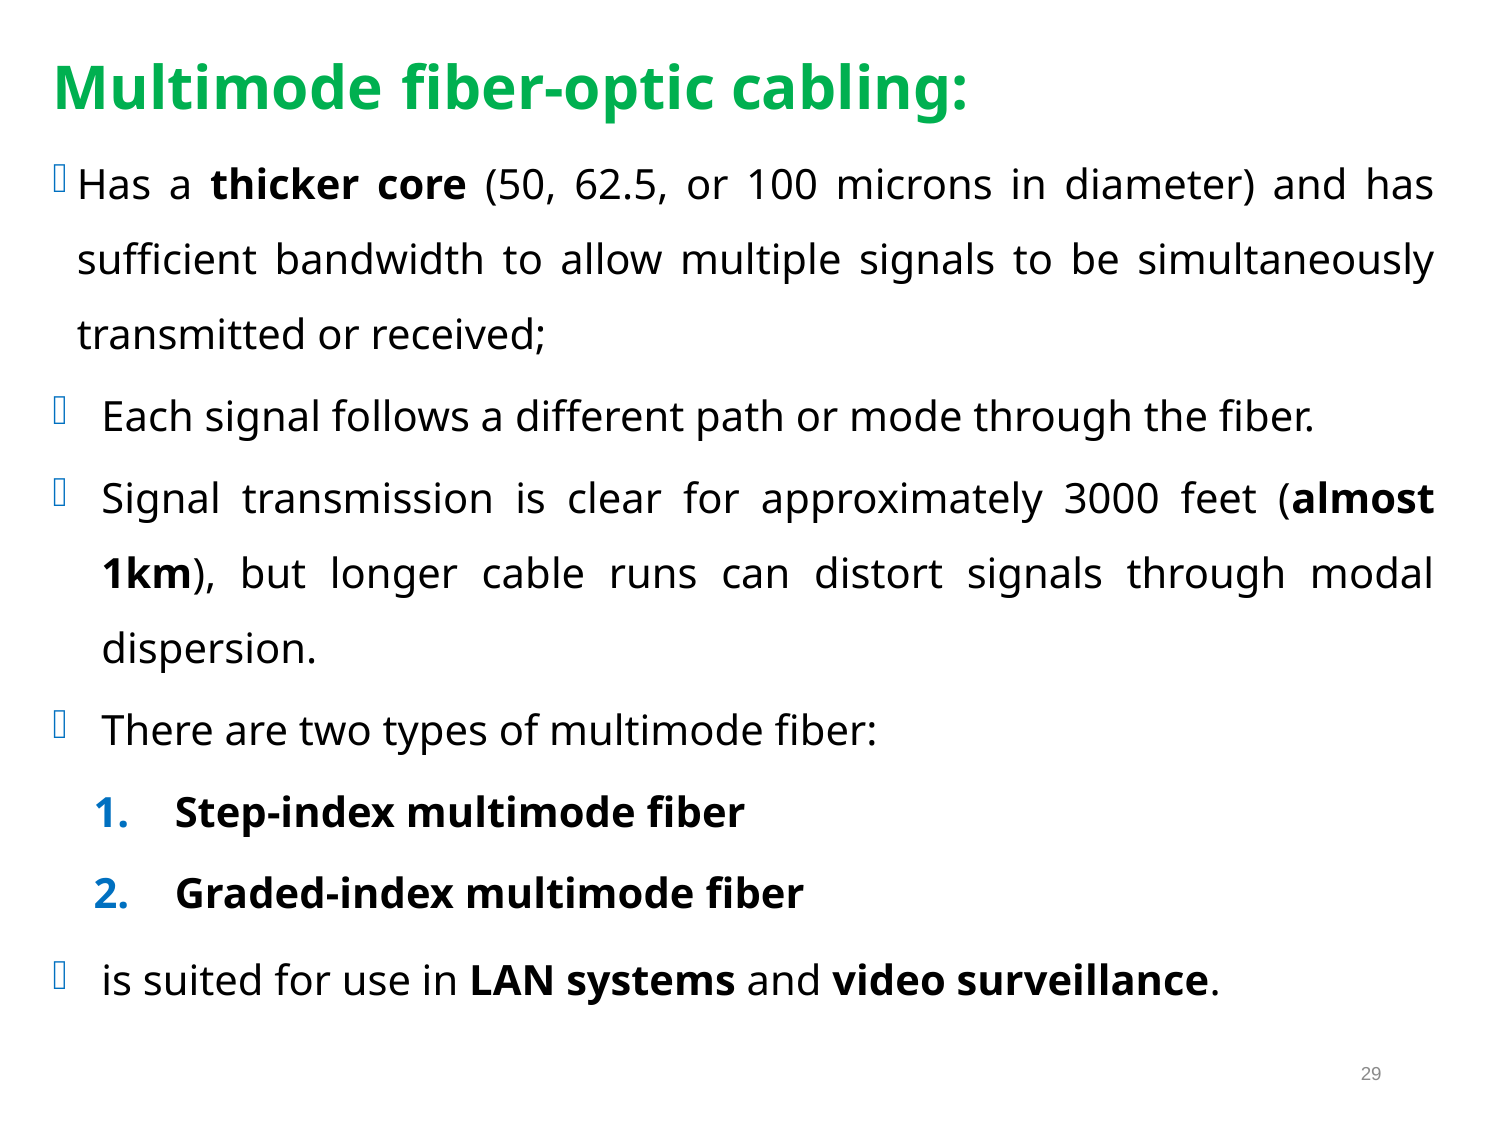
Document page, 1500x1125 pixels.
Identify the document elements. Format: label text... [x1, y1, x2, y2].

list Has a thicker core (50, 62.5, or 100 microns in diameter) and has sufficient bandwidth to allow multiple signals to be simultaneously transmitted or received; Each signal follows a different path or mode through the fiber. Signal transmission is clear for approximately 3000 feet (almost 1km), but longer cable runs can distort signals through modal dispersion. There are two types of multimode fiber: Step-index multimode fiber Graded-index multimode fiber is suited for use in LAN systems and video surveillance. [37, 125, 1450, 1013]
slide_number 29 [1059, 1042, 1397, 1103]
title Multimode fiber-optic cabling: [37, 37, 1388, 125]
